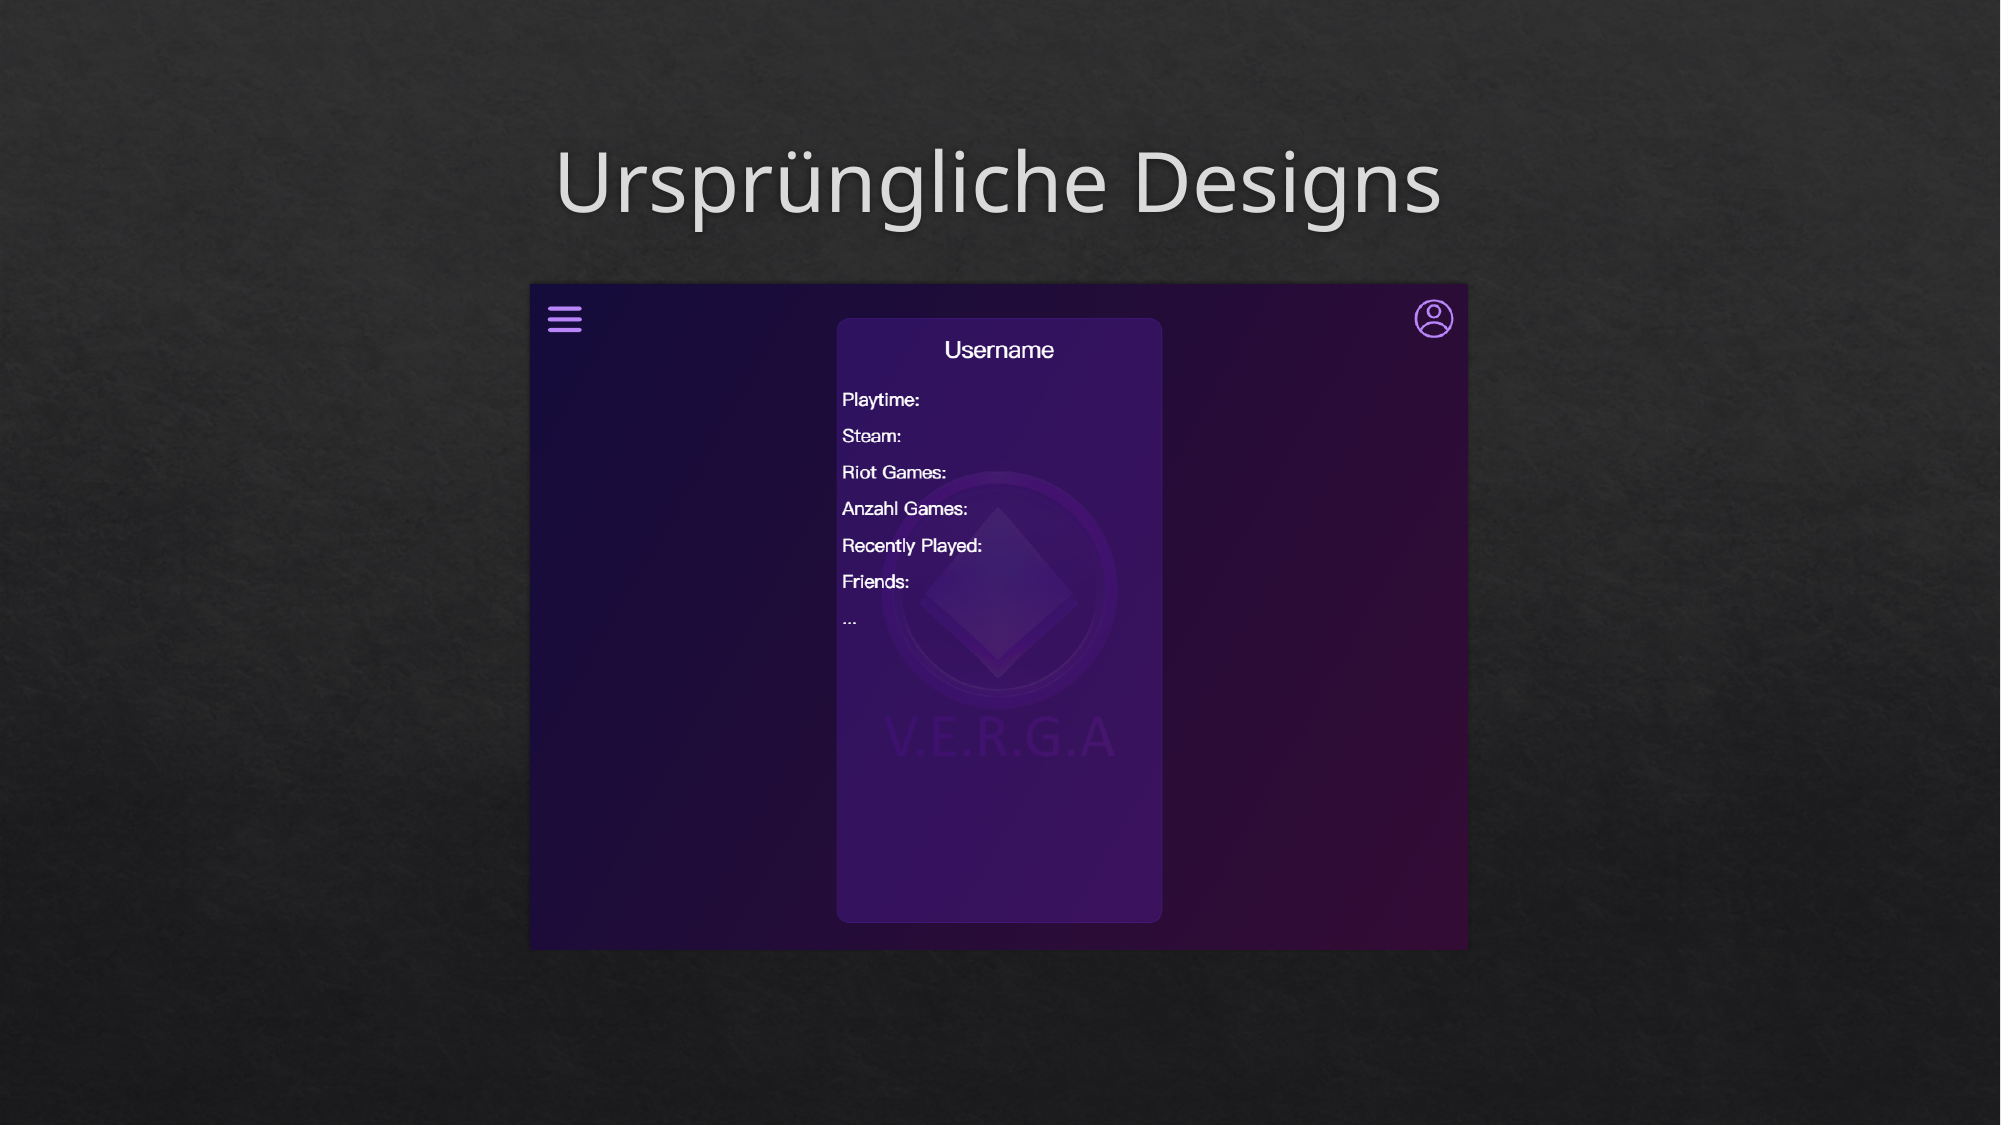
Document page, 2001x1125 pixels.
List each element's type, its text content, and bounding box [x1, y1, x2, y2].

title Ursprüngliche Designs [149, 99, 1849, 260]
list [530, 283, 1468, 951]
